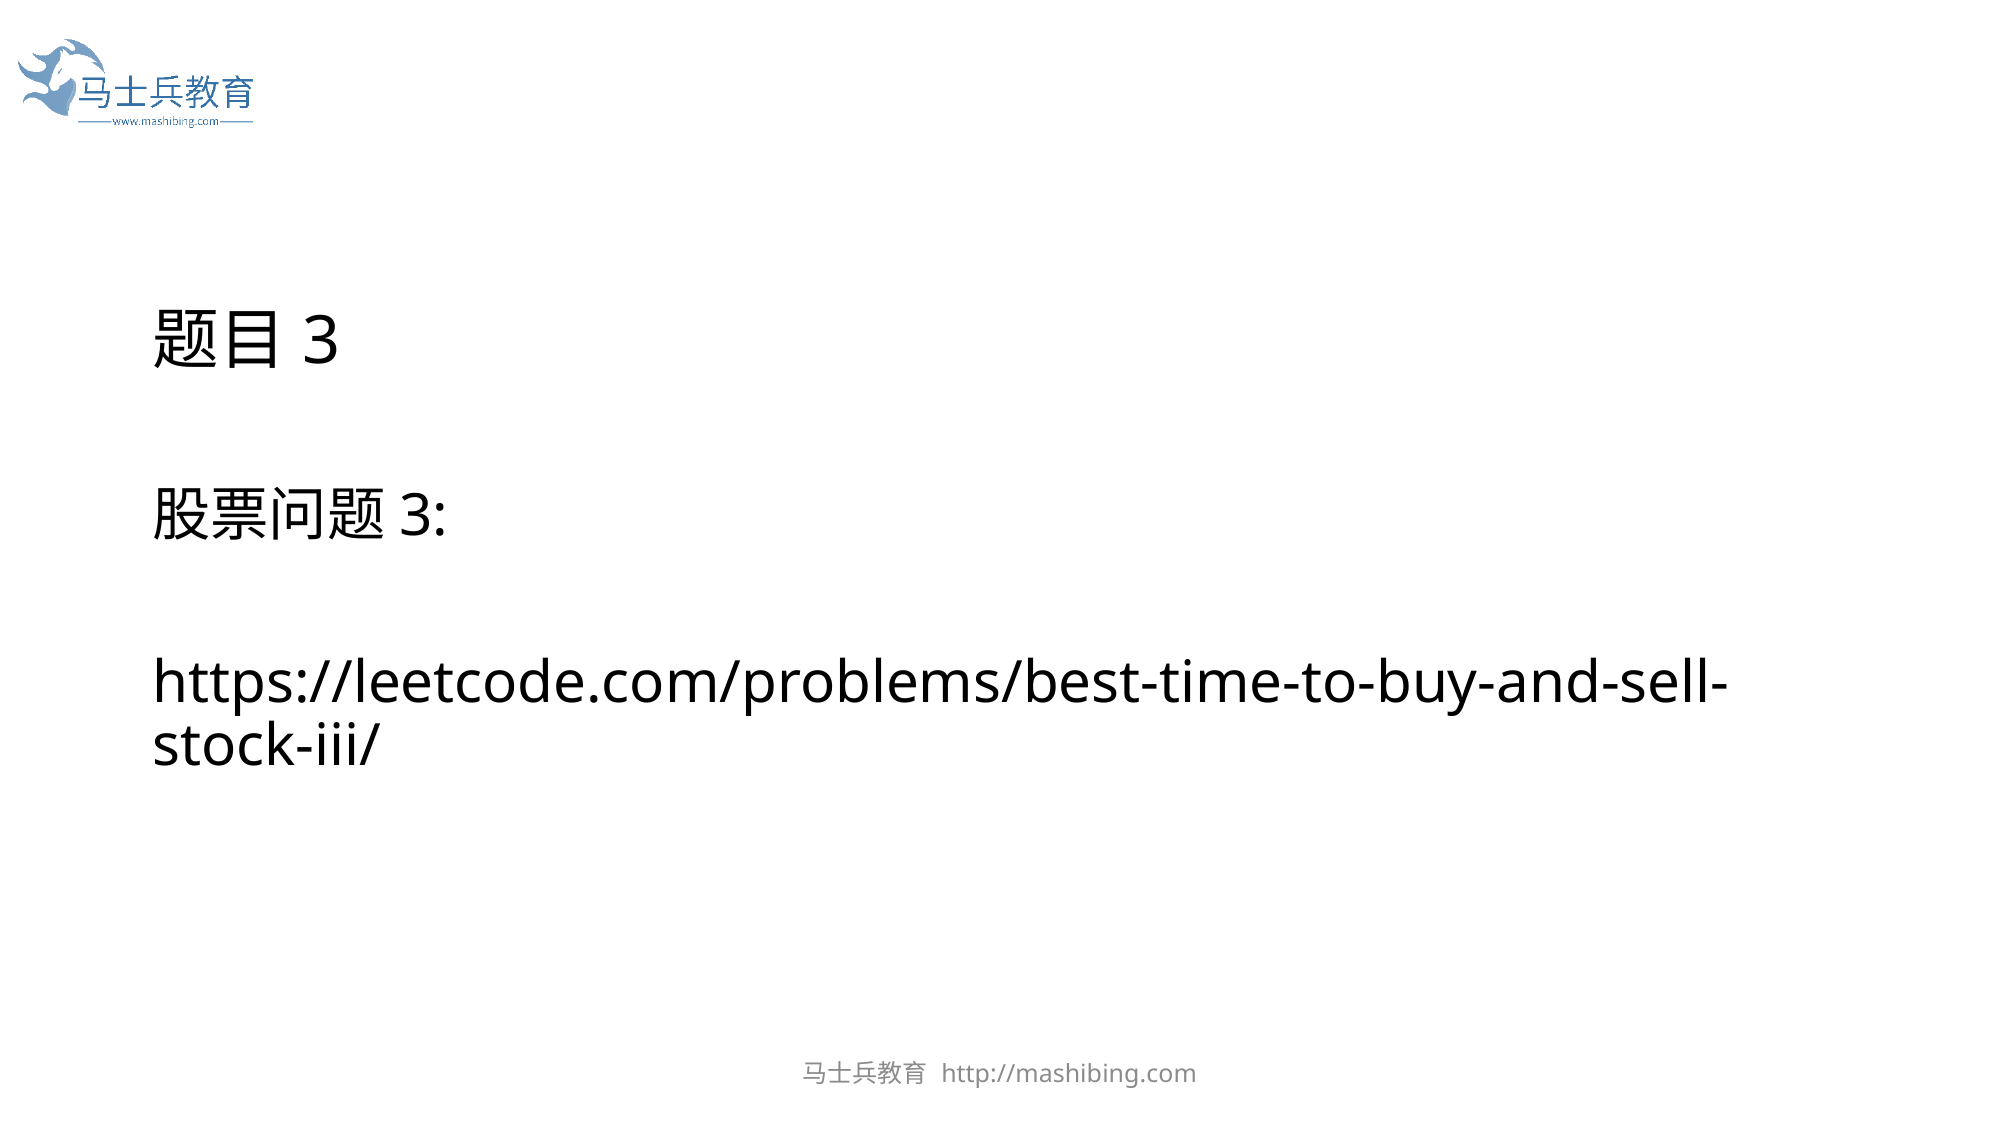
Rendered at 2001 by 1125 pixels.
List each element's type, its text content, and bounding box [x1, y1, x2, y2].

footer 马士兵教育 http://mashibing.com [662, 1042, 1338, 1103]
picture [7, 5, 276, 177]
list 股票问题3: https://leetcode.com/problems/best-time-to-buy-and-sell-stock-iii/ [137, 477, 1863, 960]
title 题目3 [137, 205, 1863, 477]
